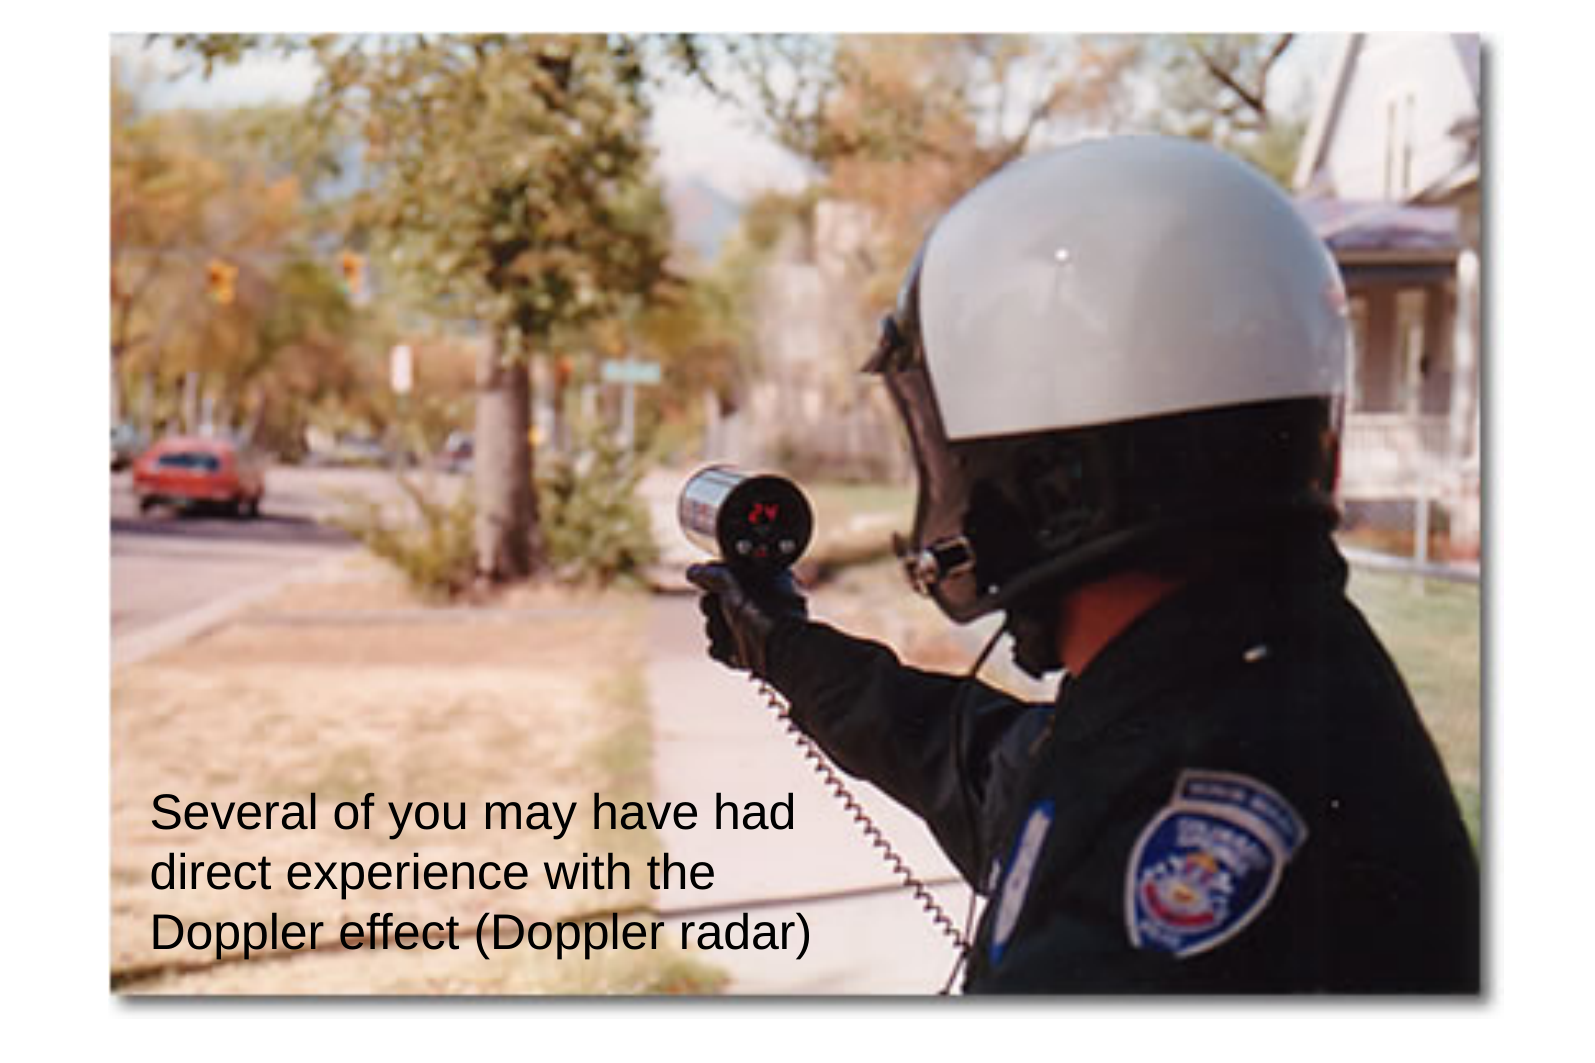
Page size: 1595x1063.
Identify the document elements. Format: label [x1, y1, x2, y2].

picture [107, 31, 1505, 1020]
